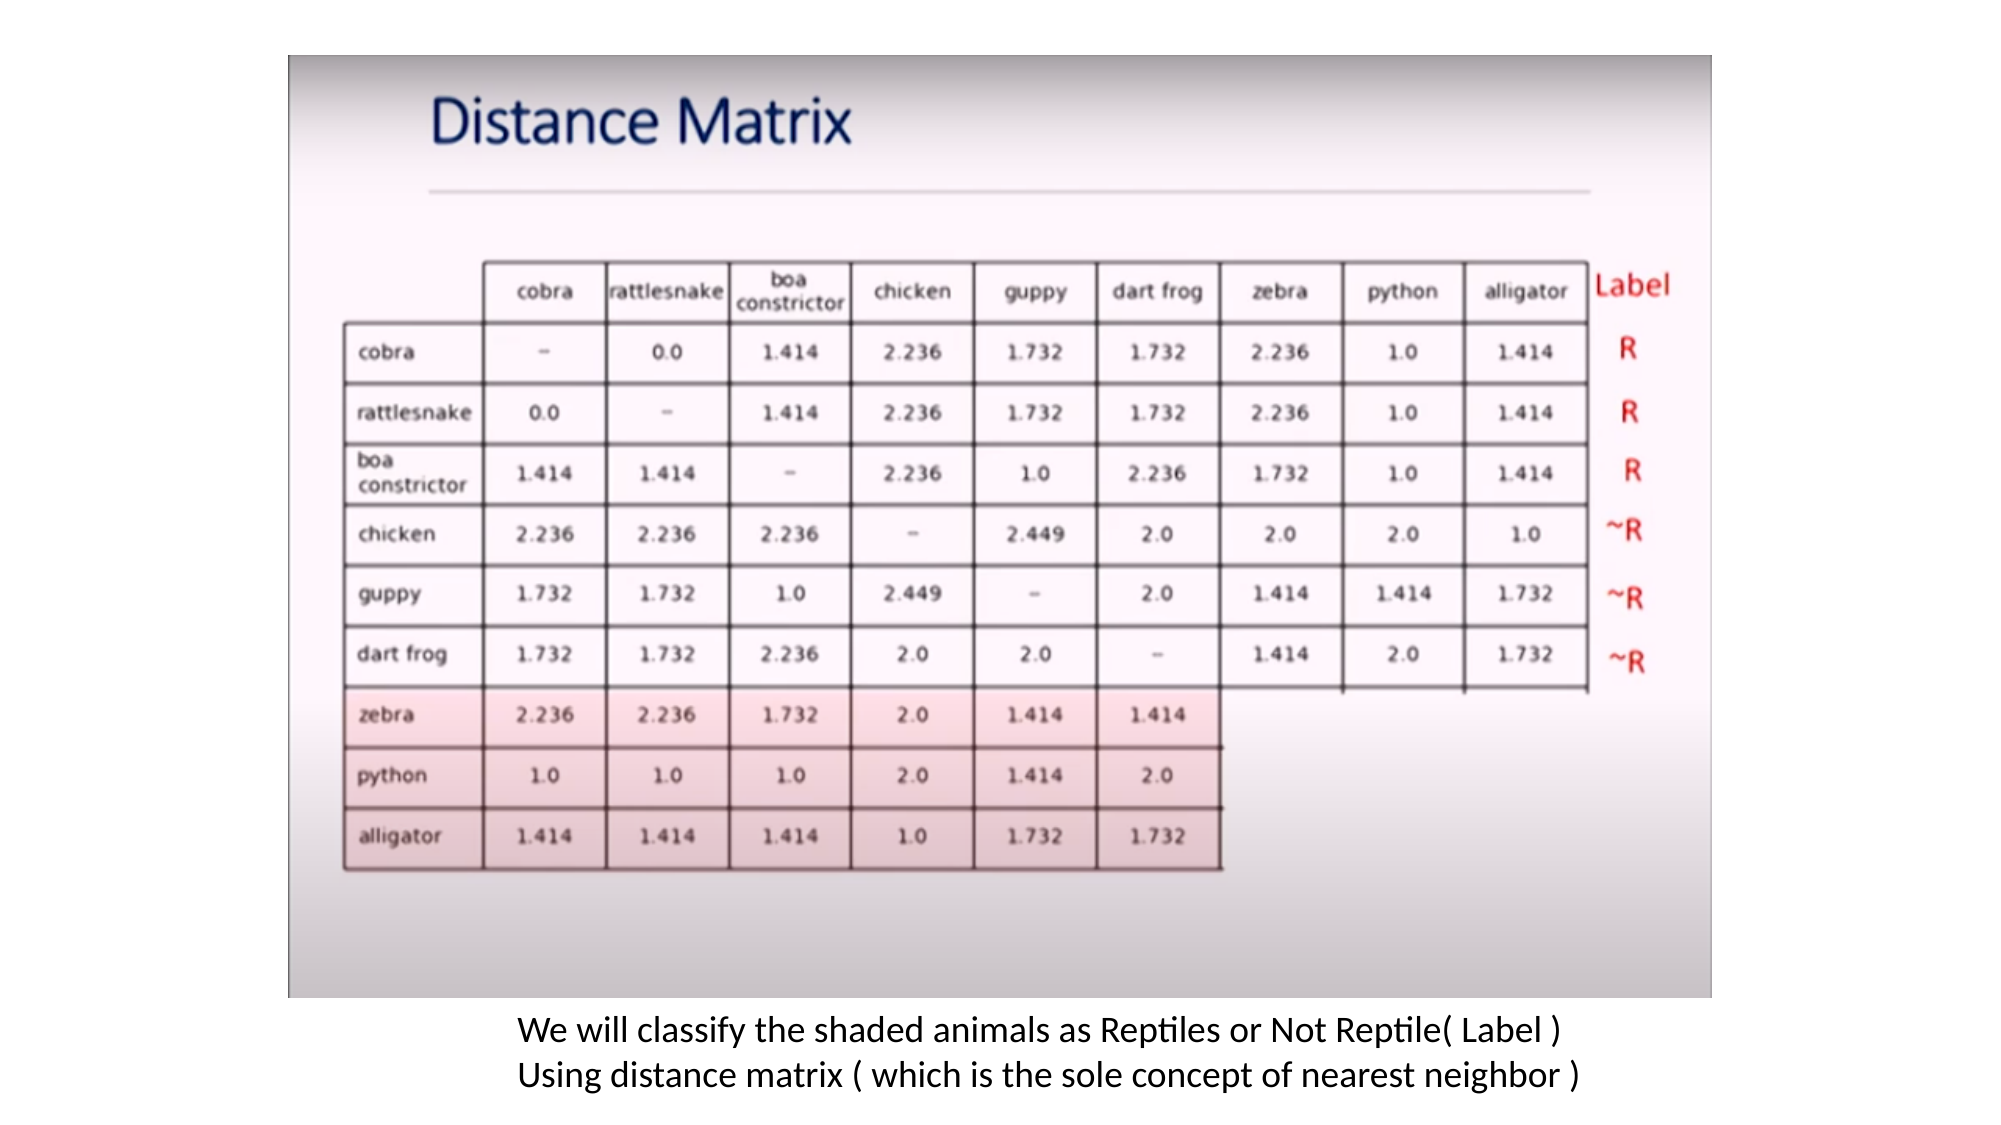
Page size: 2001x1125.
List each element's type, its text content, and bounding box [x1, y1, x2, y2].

text_box We will classify the shaded animals as Reptiles or Not Reptile( Label ) Using distance matrix ( which is the sole concept of nearest neighbor ) [502, 997, 2000, 1103]
picture [288, 55, 1712, 998]
